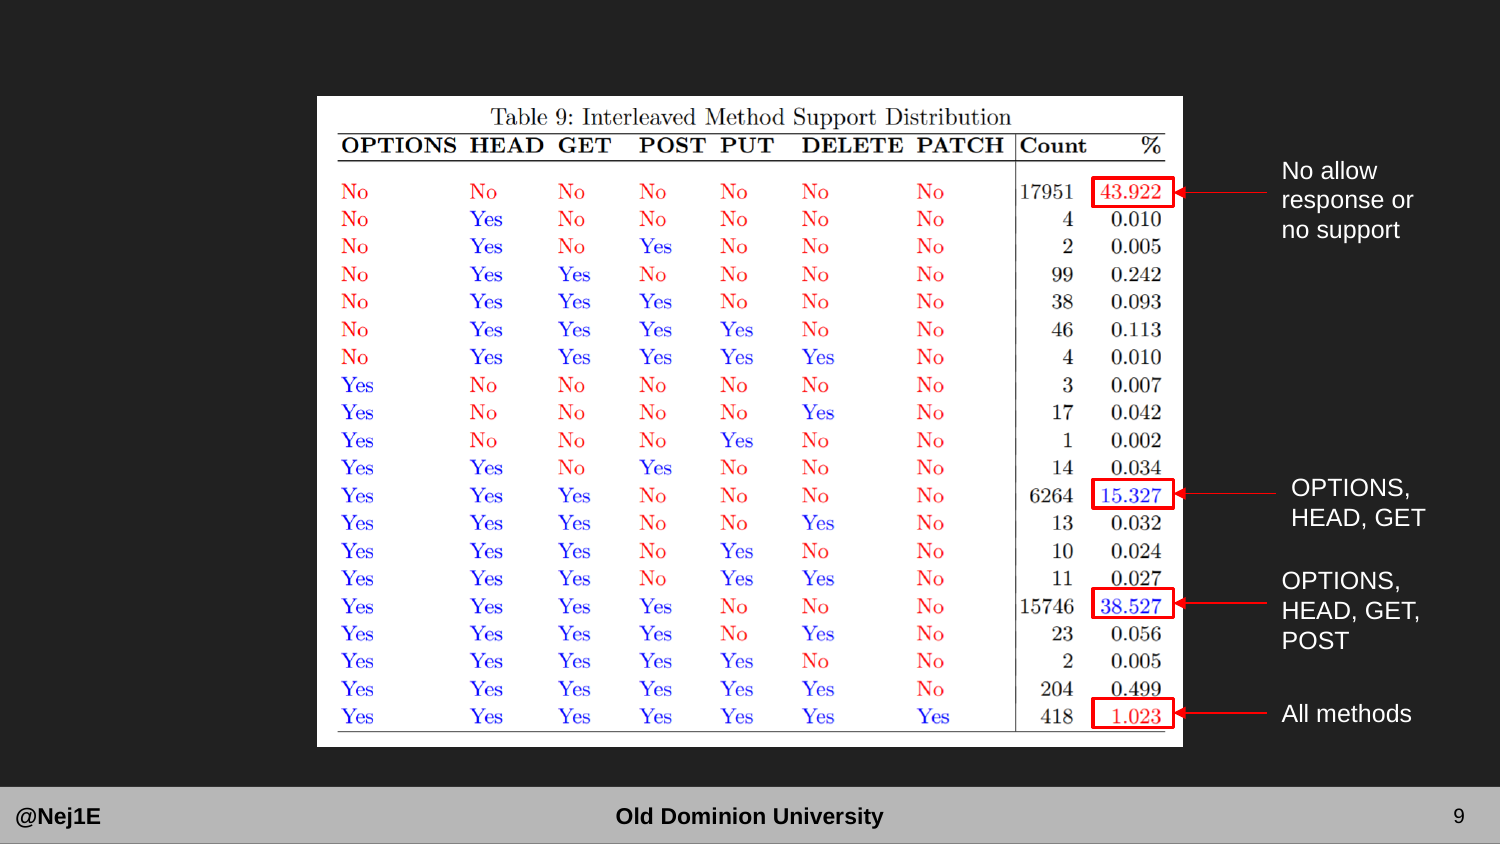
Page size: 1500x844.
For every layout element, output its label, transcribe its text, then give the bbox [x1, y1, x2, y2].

text_box No allow response or no support [1266, 139, 1452, 246]
slide_number ‹#› [1389, 783, 1480, 844]
text_box OPTIONS, HEAD, GET, POST [1266, 549, 1452, 657]
text_box All methods [1266, 659, 1452, 767]
picture [316, 96, 1183, 747]
text_box OPTIONS, HEAD, GET [1276, 456, 1461, 531]
